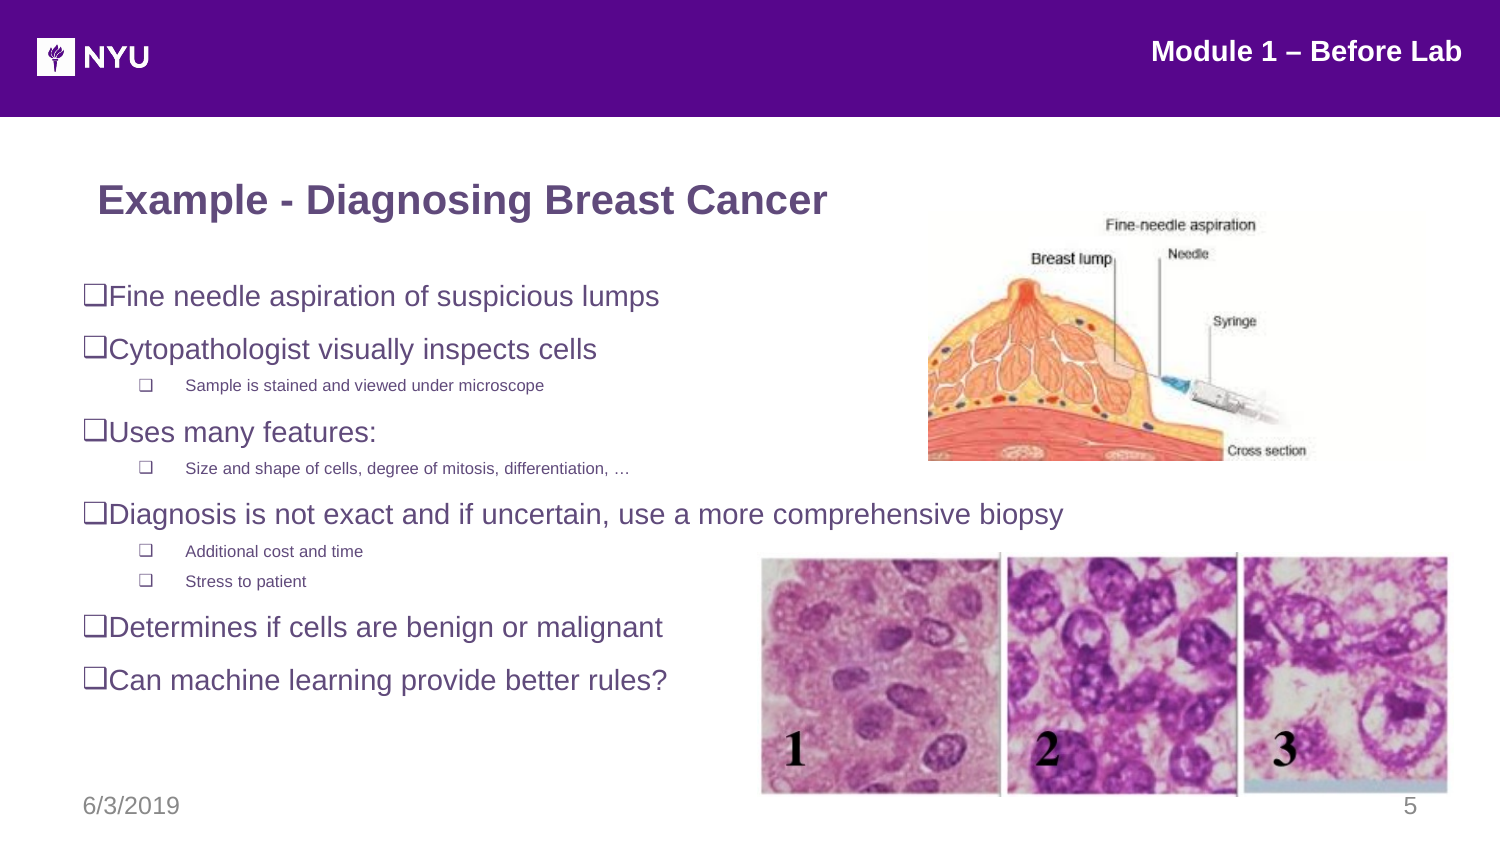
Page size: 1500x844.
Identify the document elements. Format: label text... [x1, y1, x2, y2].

list Module 1 – Before Lab [1013, 32, 1463, 76]
picture [757, 552, 1454, 797]
list Fine needle aspiration of suspicious lumps Cytopathologist visually inspects cells Sample is stained and viewed under microscope Uses many features: Size and shape of cells, degree of mitosis, differentiation, … Diagnosis is not exact and if uncertain, use a more comprehensive biopsy Additional cost and time Stress to patient Determines if cells are benign or malignant Can machine learning provide better rules? [82, 259, 1280, 774]
picture [928, 211, 1426, 461]
slide_number ‹#› [1393, 804, 1425, 844]
picture [37, 38, 149, 76]
text_box 6/3/2019 [75, 782, 425, 827]
text_box Example - Diagnosing Breast Cancer [89, 165, 1425, 231]
